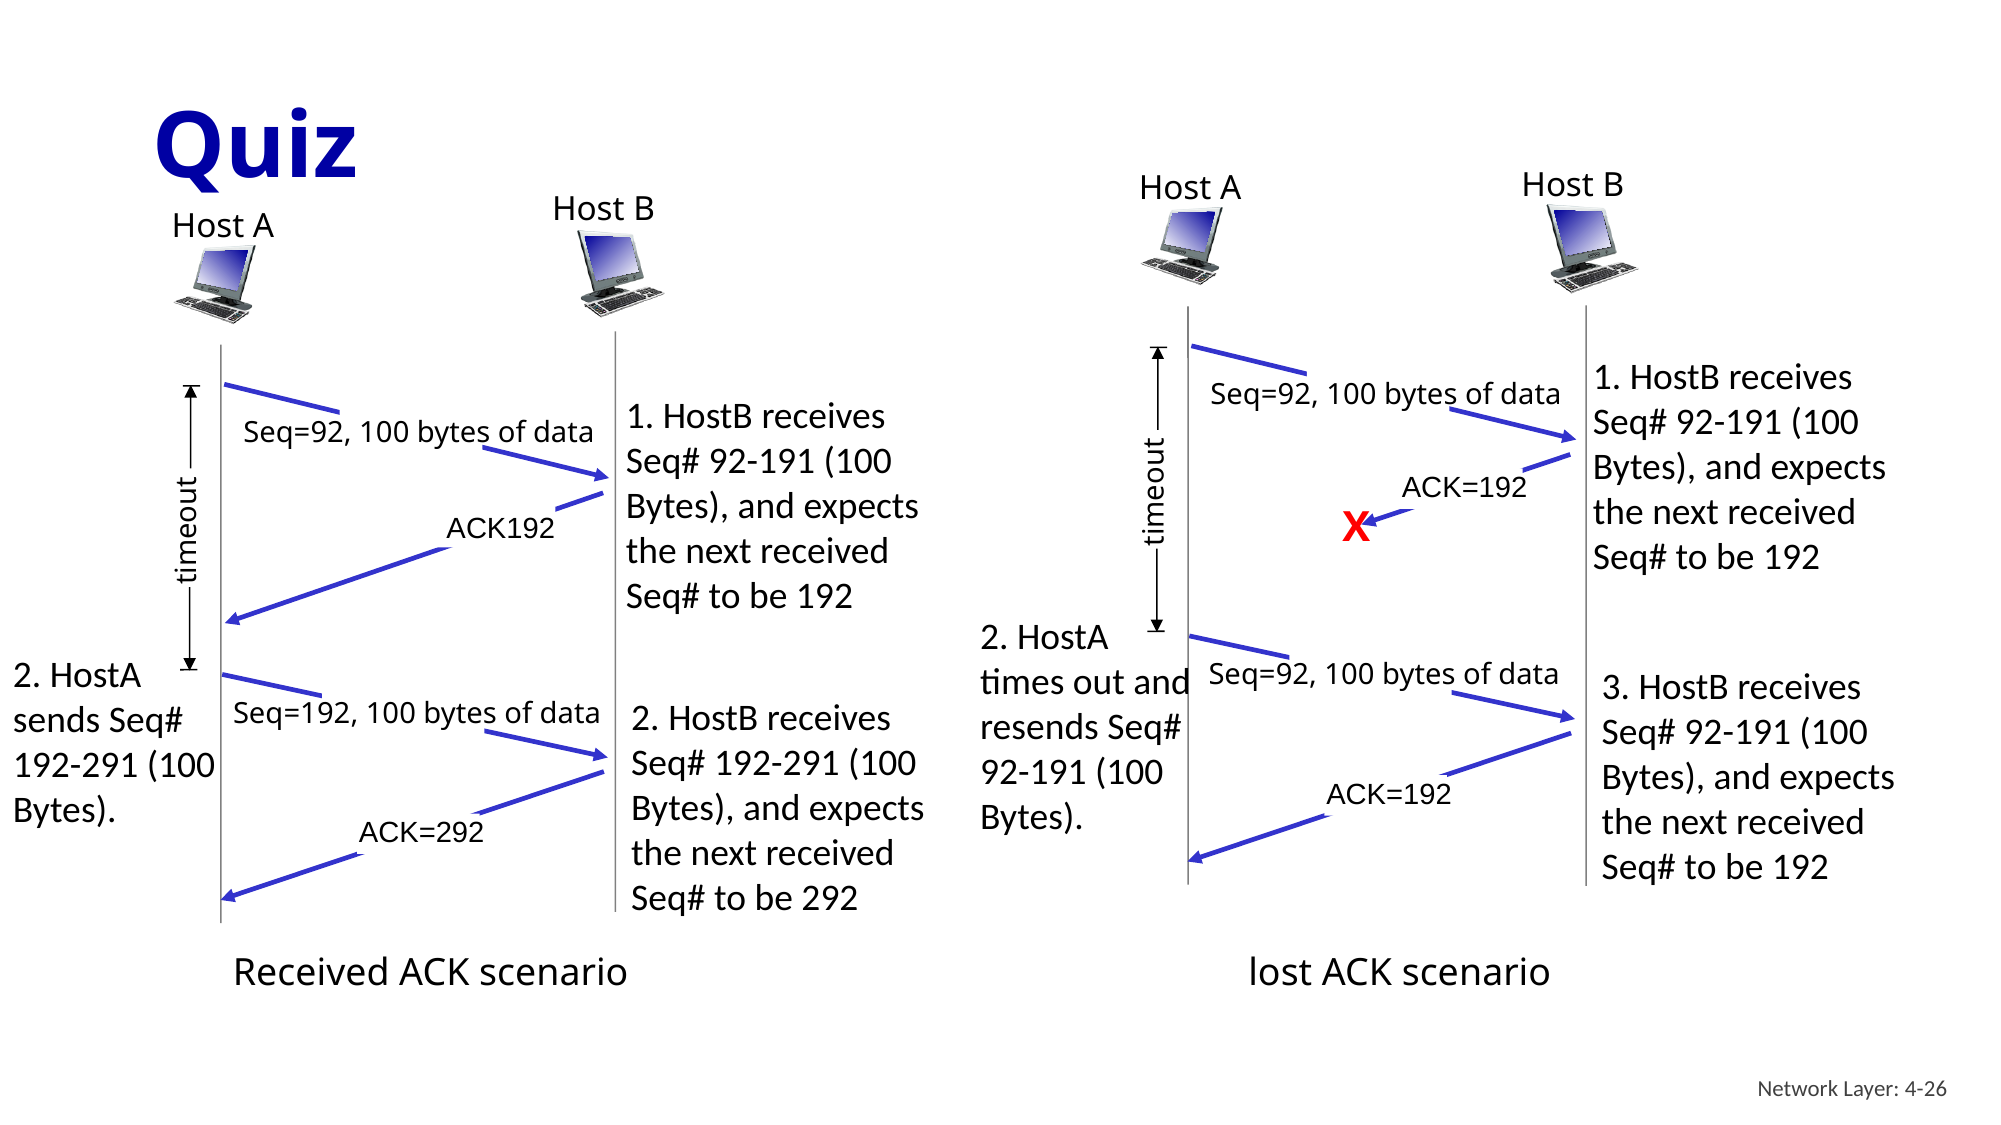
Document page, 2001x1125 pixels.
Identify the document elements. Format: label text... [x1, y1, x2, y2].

title Quiz [137, 74, 1863, 221]
text_box Host A [1124, 158, 1257, 214]
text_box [1187, 733, 1572, 862]
text_box Host B [537, 179, 670, 235]
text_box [159, 385, 225, 673]
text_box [224, 384, 610, 479]
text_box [1326, 454, 1571, 558]
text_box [220, 673, 615, 758]
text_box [574, 226, 686, 324]
text_box 3. HostB receives Seq# 92-191 (100 Bytes), and expects the next received Seq# to be 192 [1586, 655, 1932, 895]
text_box 1. HostB receives Seq# 92-191 (100 Bytes), and expects the next received Seq# to be 192 [1578, 344, 1923, 585]
slide_number Network Layer: 4-26 [1512, 1056, 1963, 1117]
text_box [225, 551, 432, 625]
text_box 2. HostA times out and resends Seq# 92-191 (100 Bytes). [965, 604, 1213, 844]
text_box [1189, 634, 1575, 719]
text_box 2. HostB receives Seq# 192-291 (100 Bytes), and expects the next received Seq# to be 292 [616, 685, 961, 926]
text_box 2. HostA sends Seq# 192-291 (100 Bytes). [0, 642, 246, 838]
text_box ACK192 [431, 501, 571, 552]
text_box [153, 241, 258, 330]
text_box Received ACK scenario [218, 940, 644, 1000]
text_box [1120, 203, 1225, 291]
text_box 1. HostB receives Seq# 92-191 (100 Bytes), and expects the next received Seq# to be 192 [610, 383, 956, 623]
text_box Host B [1506, 155, 1639, 211]
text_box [1543, 200, 1661, 300]
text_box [220, 771, 604, 900]
text_box lost ACK scenario [1233, 940, 1567, 1000]
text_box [1191, 345, 1577, 440]
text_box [1126, 346, 1192, 634]
text_box Host A [156, 197, 290, 252]
